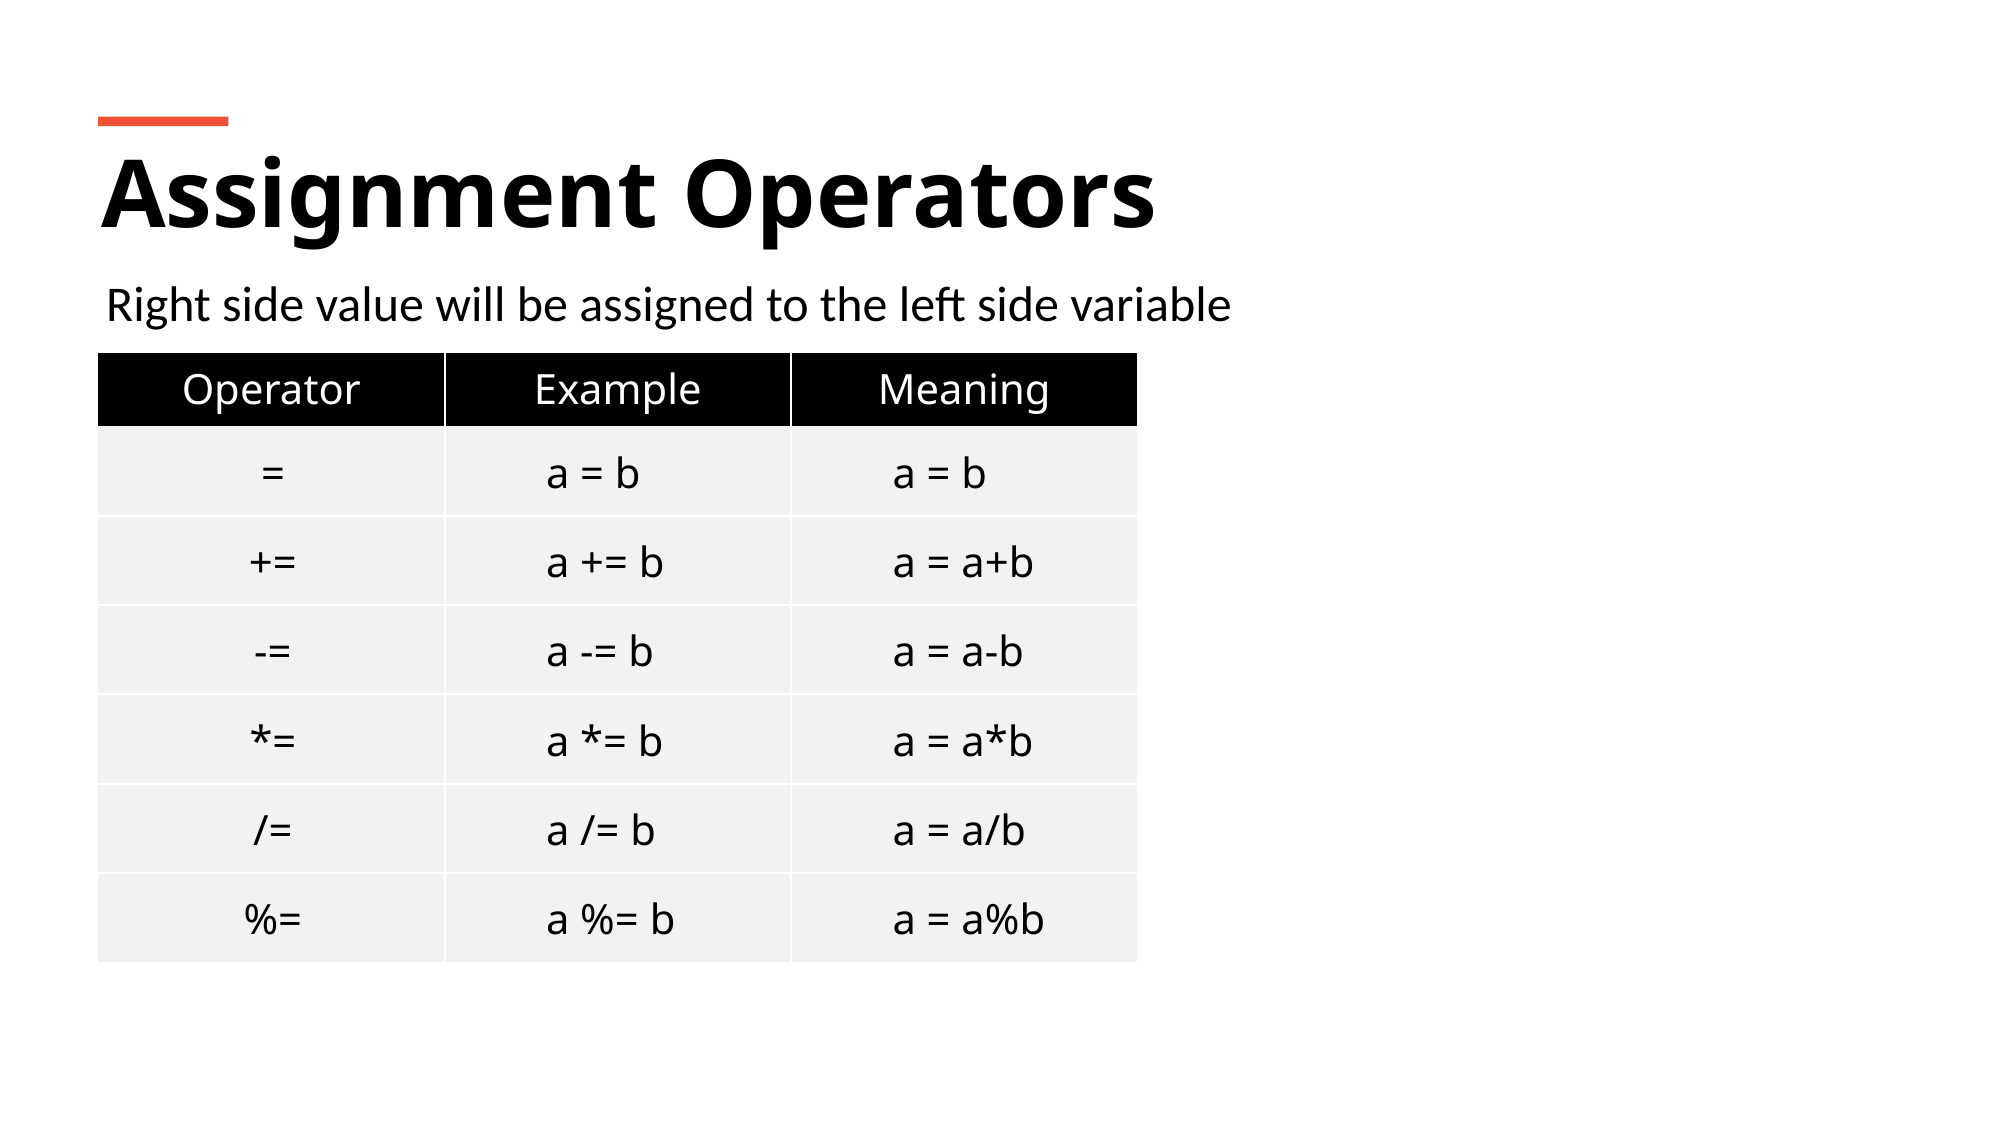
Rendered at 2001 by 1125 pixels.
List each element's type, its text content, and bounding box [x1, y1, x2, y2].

text_box [96, 115, 231, 128]
table_cell %= [98, 874, 444, 962]
table_cell a = b [792, 426, 1137, 515]
table_header Operator [98, 353, 444, 426]
table_cell *= [98, 695, 444, 783]
table_cell a -= b [446, 606, 790, 693]
text_box Right side value will be assigned to the left side variable [91, 264, 1914, 402]
table_cell a += b [446, 517, 790, 604]
table_cell a /= b [446, 785, 790, 872]
table_header Example [446, 353, 790, 426]
table_cell a = a/b [792, 785, 1137, 872]
table_cell a %= b [446, 874, 790, 962]
table_cell = [98, 426, 444, 515]
table_cell += [98, 517, 444, 604]
table_cell a = b [446, 426, 790, 515]
table_cell a = a*b [792, 695, 1137, 783]
text_box Assignment Operators [86, 126, 1914, 254]
table_cell a = a%b [792, 874, 1137, 962]
table_cell /= [98, 785, 444, 872]
table_cell a *= b [446, 695, 790, 783]
table_cell a = a-b [792, 606, 1137, 693]
table_cell -= [98, 606, 444, 693]
table_header Meaning [792, 353, 1137, 426]
table_cell a = a+b [792, 517, 1137, 604]
